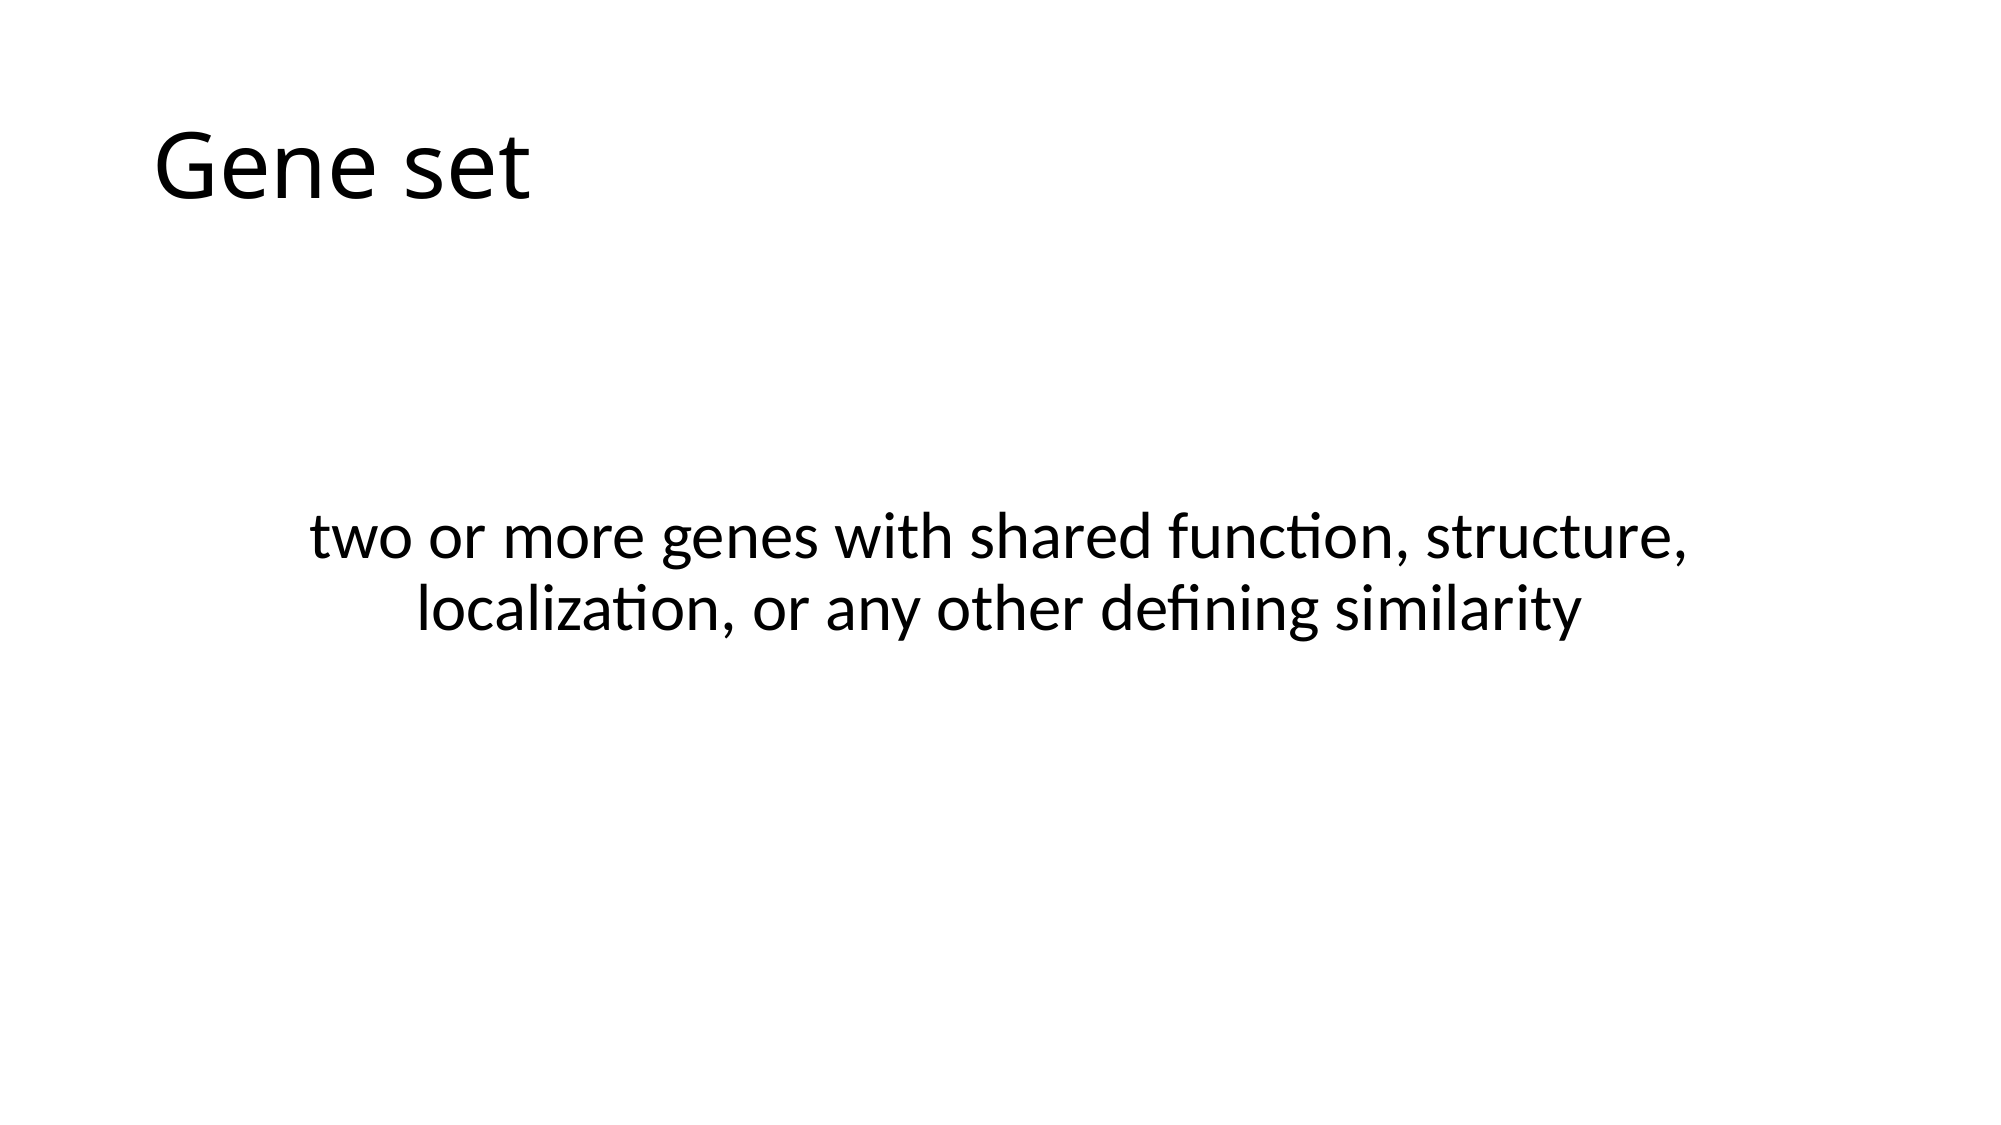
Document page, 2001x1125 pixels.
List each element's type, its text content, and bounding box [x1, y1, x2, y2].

list two or more genes with shared function, structure, localization, or any other defining similarity [137, 299, 1863, 1014]
title Gene set [137, 59, 1863, 278]
